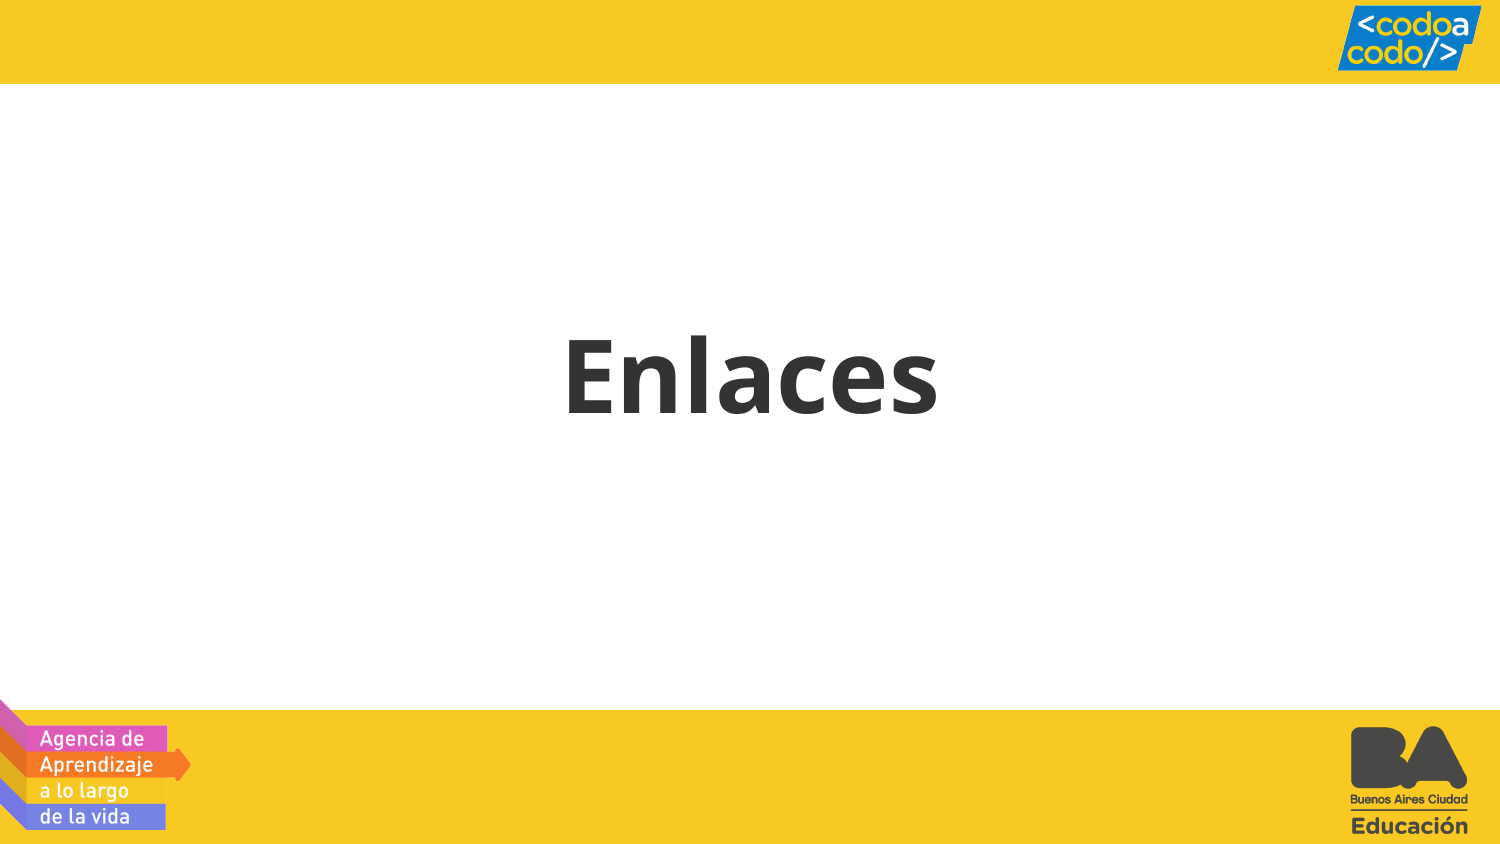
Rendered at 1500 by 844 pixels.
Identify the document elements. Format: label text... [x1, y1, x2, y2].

picture [1337, 5, 1482, 71]
picture [1297, 668, 1500, 844]
title Enlaces [51, 201, 1449, 459]
picture [0, 699, 191, 830]
